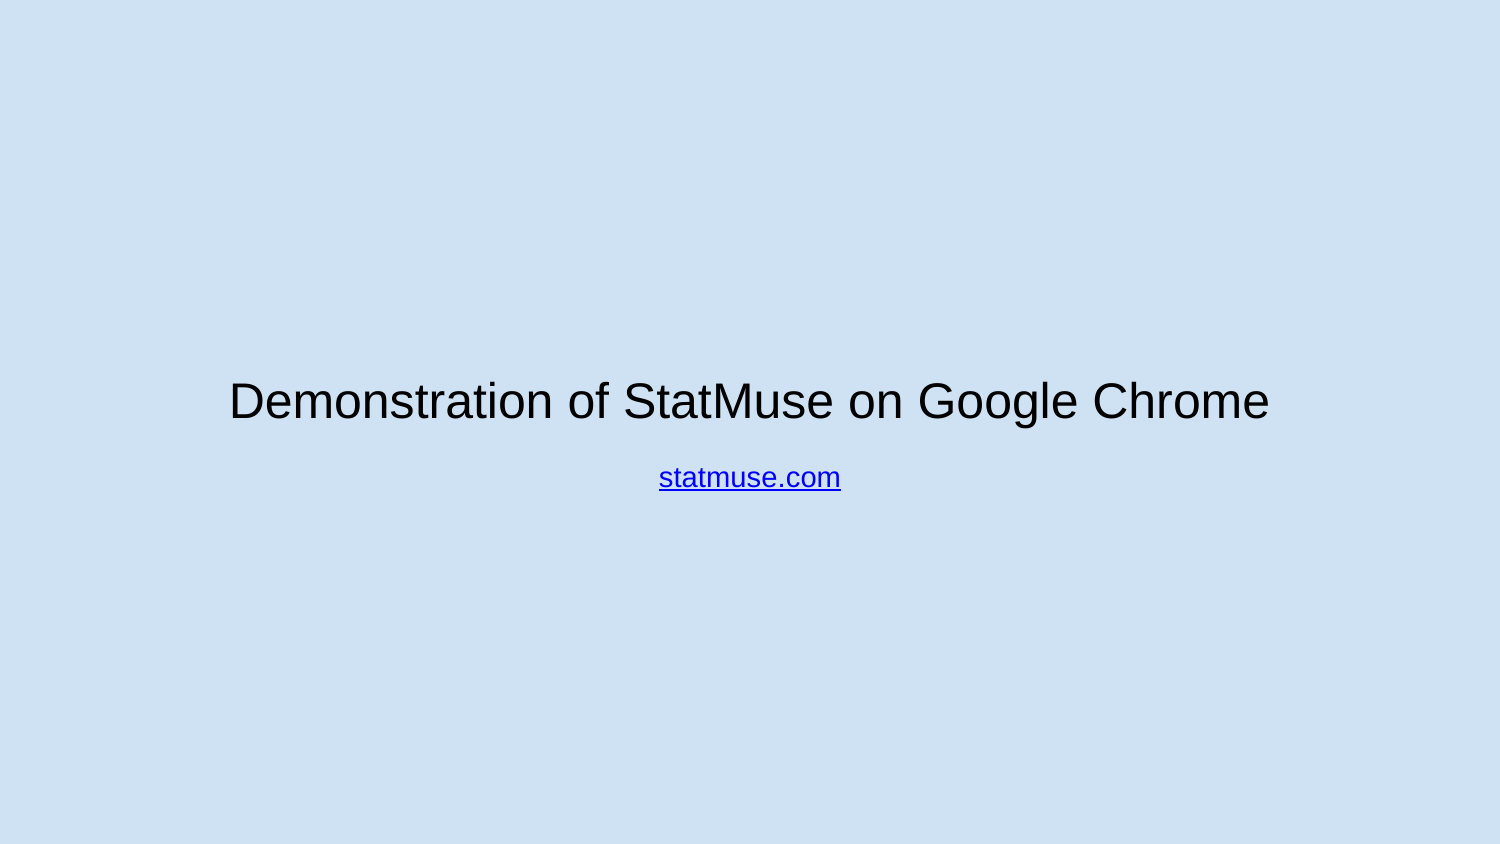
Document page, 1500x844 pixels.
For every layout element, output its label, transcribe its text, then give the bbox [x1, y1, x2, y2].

list Demonstration of StatMuse on Google Chrome statmuse.com [51, 26, 1449, 827]
